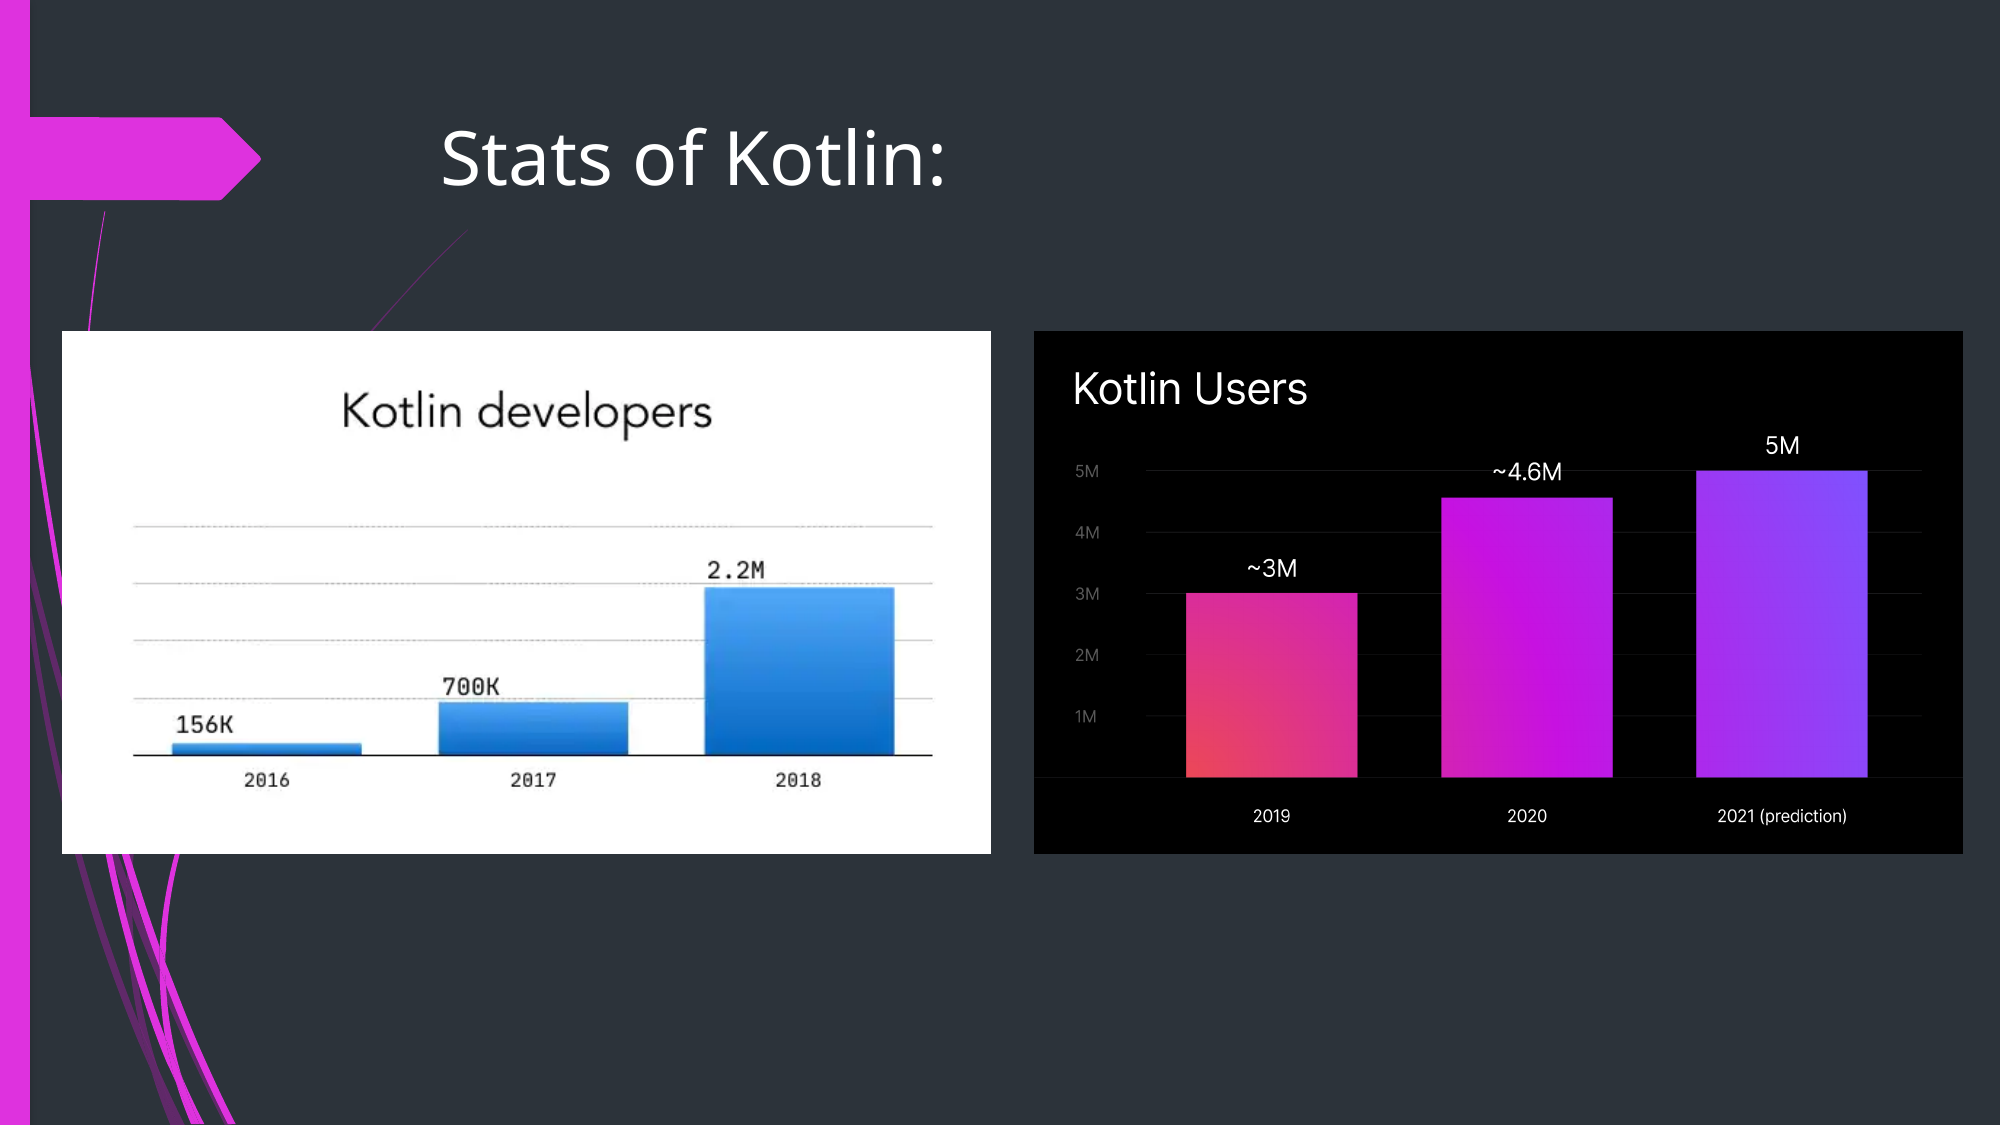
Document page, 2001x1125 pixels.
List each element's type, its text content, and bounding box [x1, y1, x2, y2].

picture [61, 331, 991, 854]
title Stats of Kotlin: [425, 102, 1888, 313]
picture [1034, 331, 1964, 854]
